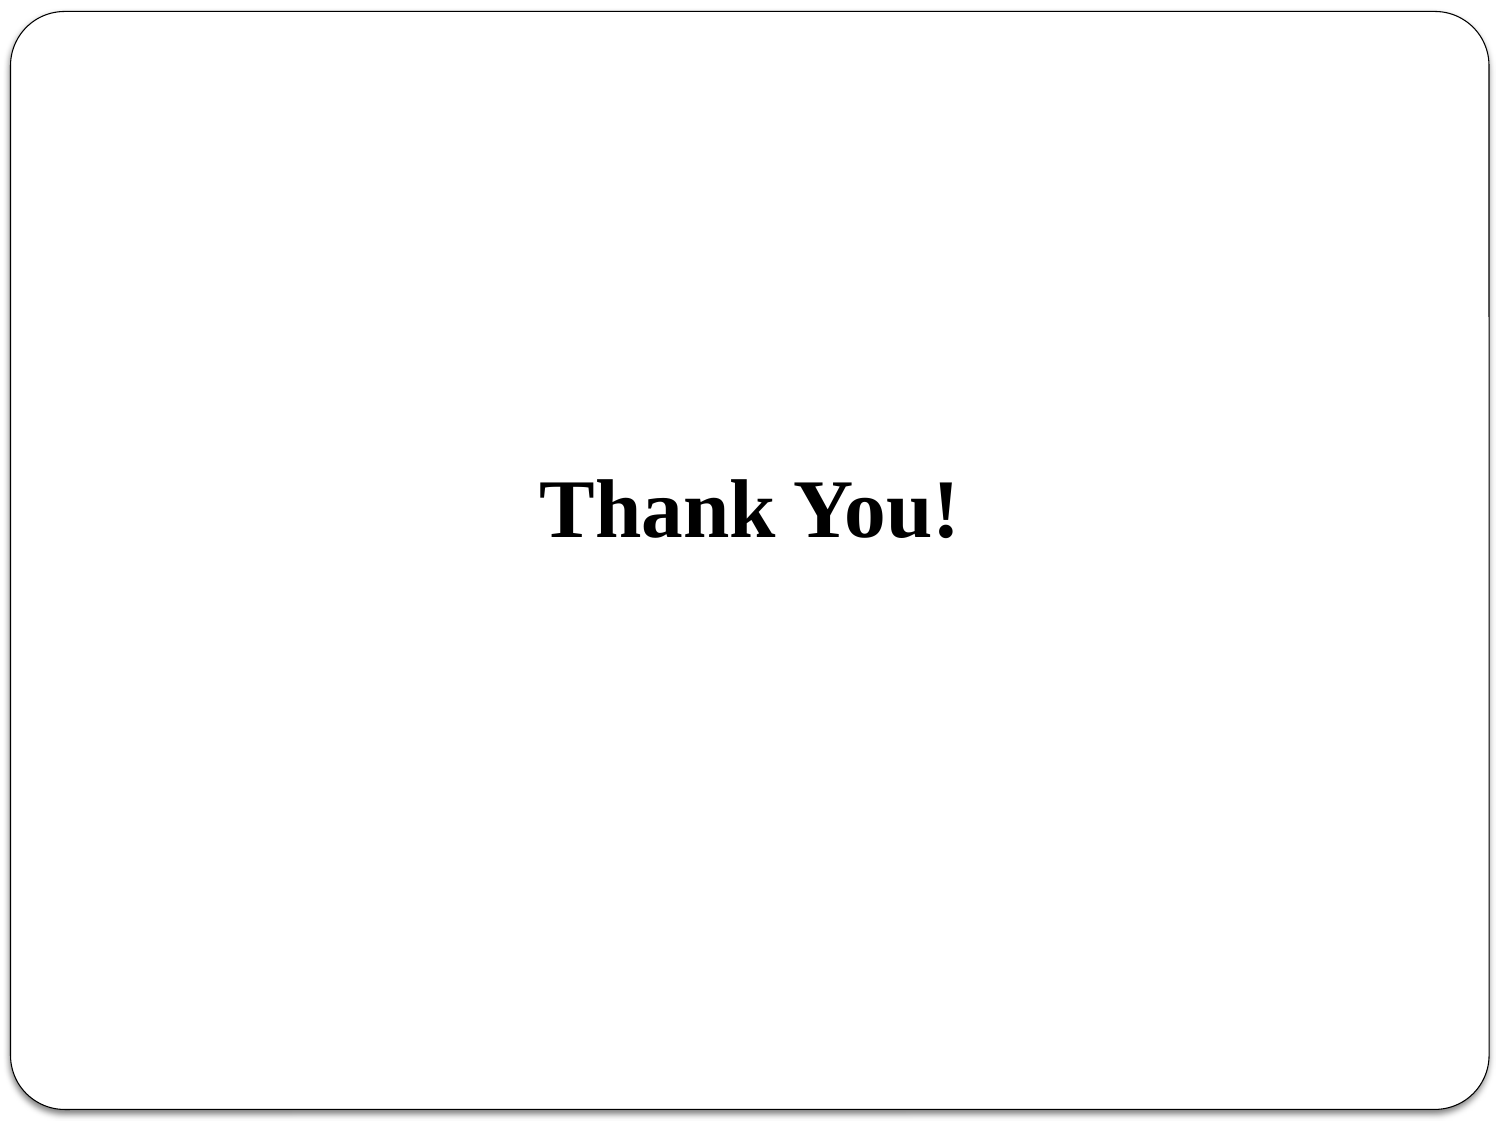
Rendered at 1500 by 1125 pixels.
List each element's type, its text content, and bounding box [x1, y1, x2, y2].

text_box Thank You! [500, 446, 1000, 562]
